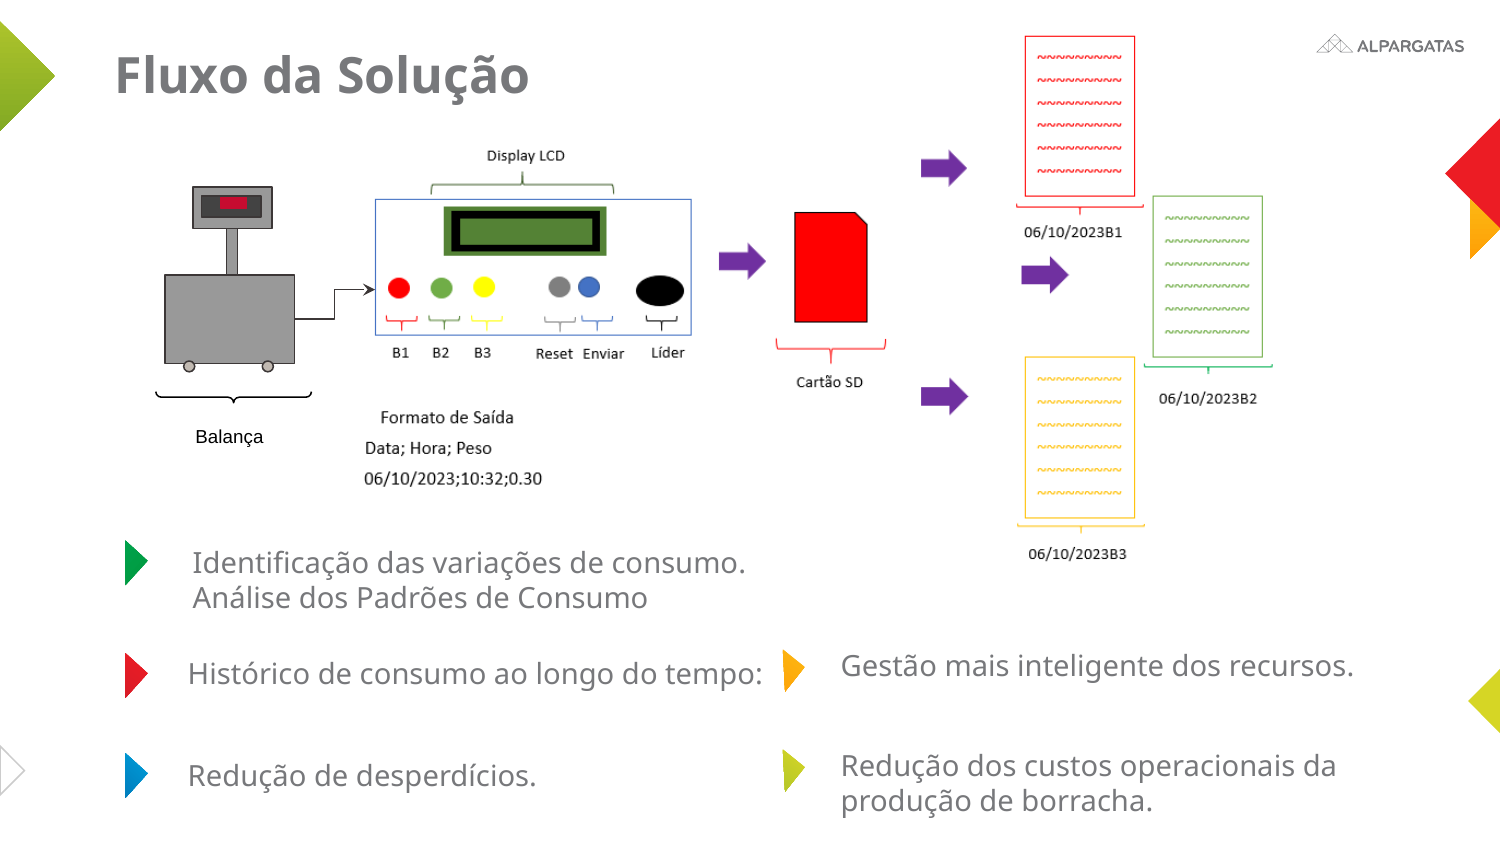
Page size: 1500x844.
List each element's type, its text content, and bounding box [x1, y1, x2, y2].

text_box [782, 749, 805, 792]
text_box [125, 753, 148, 798]
title Fluxo da Solução [103, 44, 147, 110]
text_box Gestão mais inteligente dos recursos. [825, 631, 1428, 688]
text_box Redução dos custos operacionais da produção de borracha. [825, 731, 1428, 788]
text_box [125, 653, 148, 698]
text_box Identificação das variações de consumo. Análise dos Padrões de Consumo [177, 578, 860, 586]
text_box [125, 540, 147, 586]
text_box Histórico de consumo ao longo do tempo: [172, 640, 854, 697]
text_box [782, 649, 805, 692]
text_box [152, 15, 1300, 570]
text_box Redução de desperdícios. [172, 742, 854, 799]
